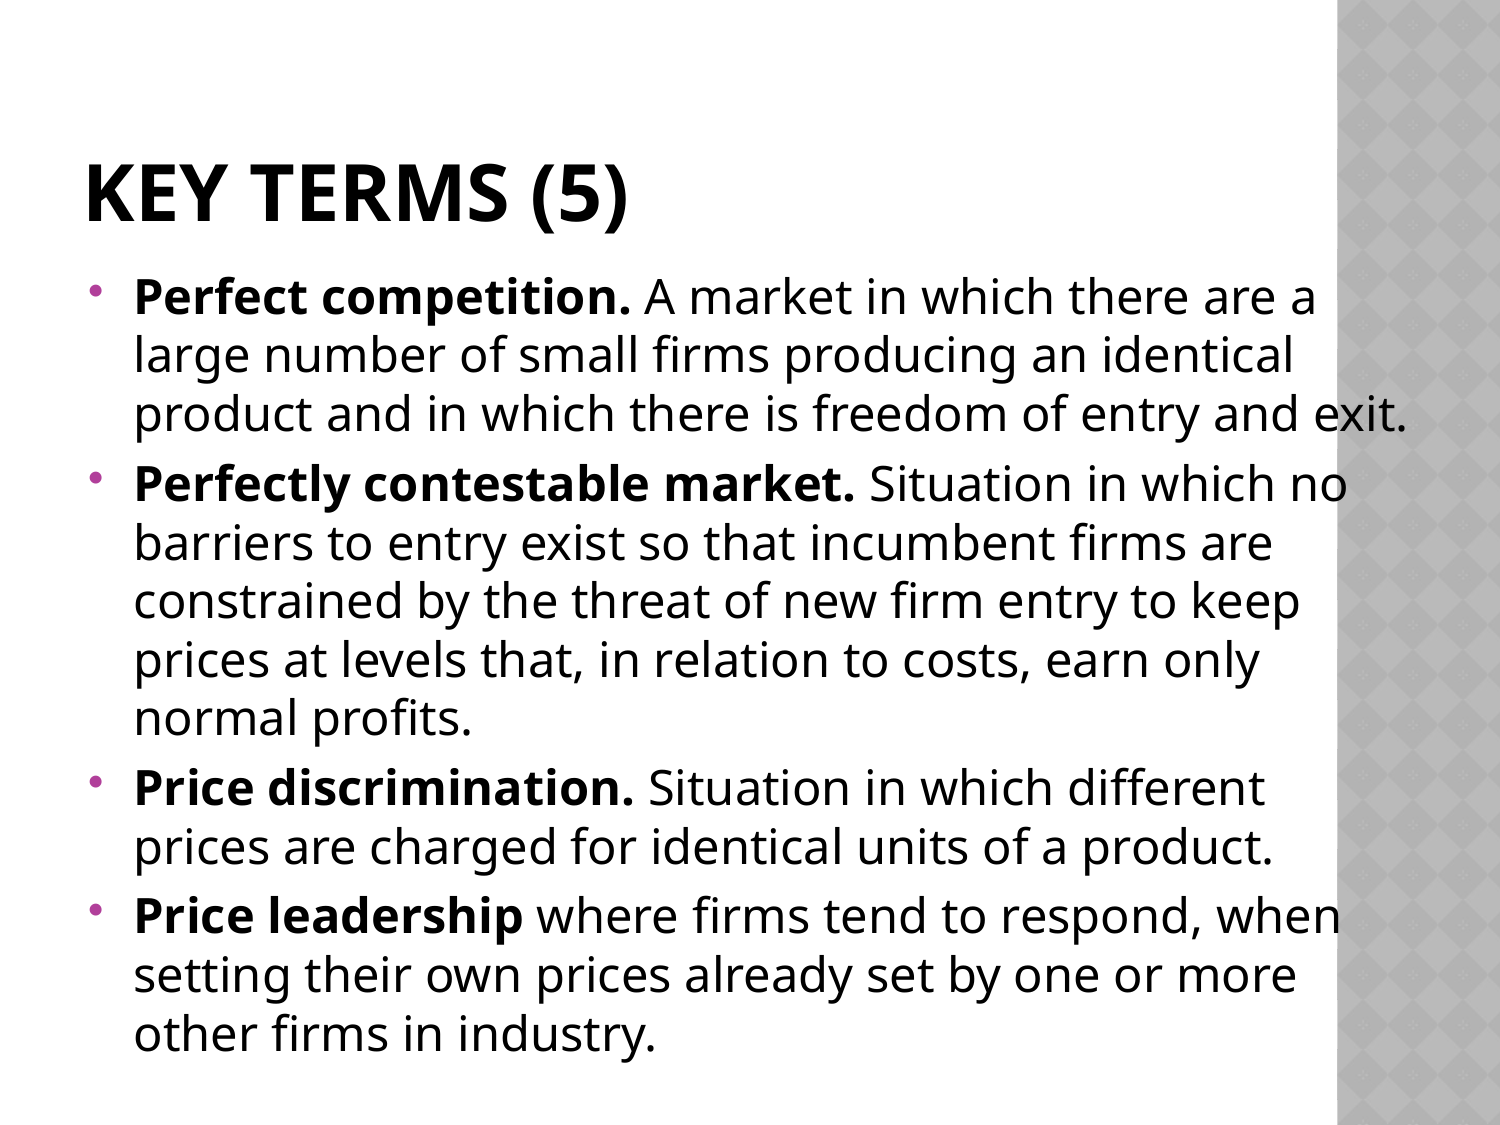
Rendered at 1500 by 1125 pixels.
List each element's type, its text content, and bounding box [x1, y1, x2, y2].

list Perfect competition. A market in which there are a large number of small firms producing an identical product and in which there is freedom of entry and exit. Perfectly contestable market. Situation in which no barriers to entry exist so that incumbent firms are constrained by the threat of new firm entry to keep prices at levels that, in relation to costs, earn only normal profits. Price discrimination. Situation in which different prices are charged for identical units of a product. Price leadership where firms tend to respond, when setting their own prices already set by one or more other firms in industry. [75, 258, 1425, 1091]
title Key terms (5) [75, 142, 1425, 238]
